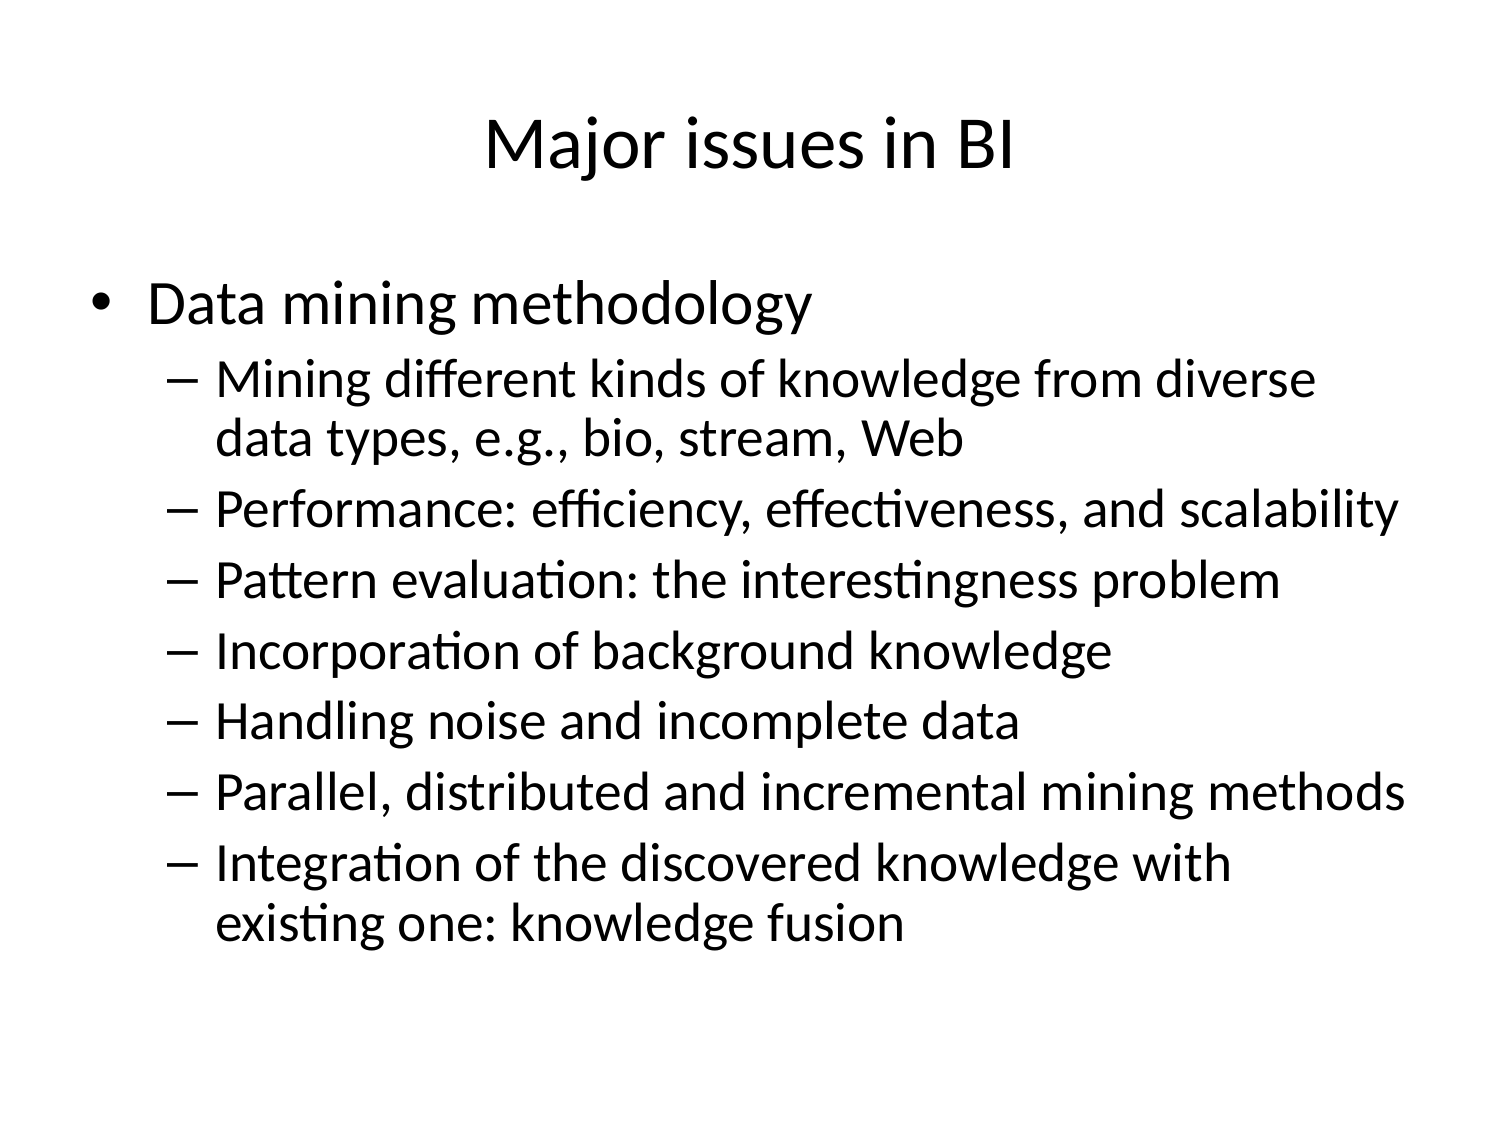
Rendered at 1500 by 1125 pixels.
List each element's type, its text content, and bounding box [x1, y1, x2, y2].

title Major issues in BI [75, 45, 1425, 233]
list Data mining methodology Mining different kinds of knowledge from diverse data types, e.g., bio, stream, Web Performance: efficiency, effectiveness, and scalability Pattern evaluation: the interestingness problem Incorporation of background knowledge Handling noise and incomplete data Parallel, distributed and incremental mining methods Integration of the discovered knowledge with existing one: knowledge fusion [75, 262, 1425, 1005]
